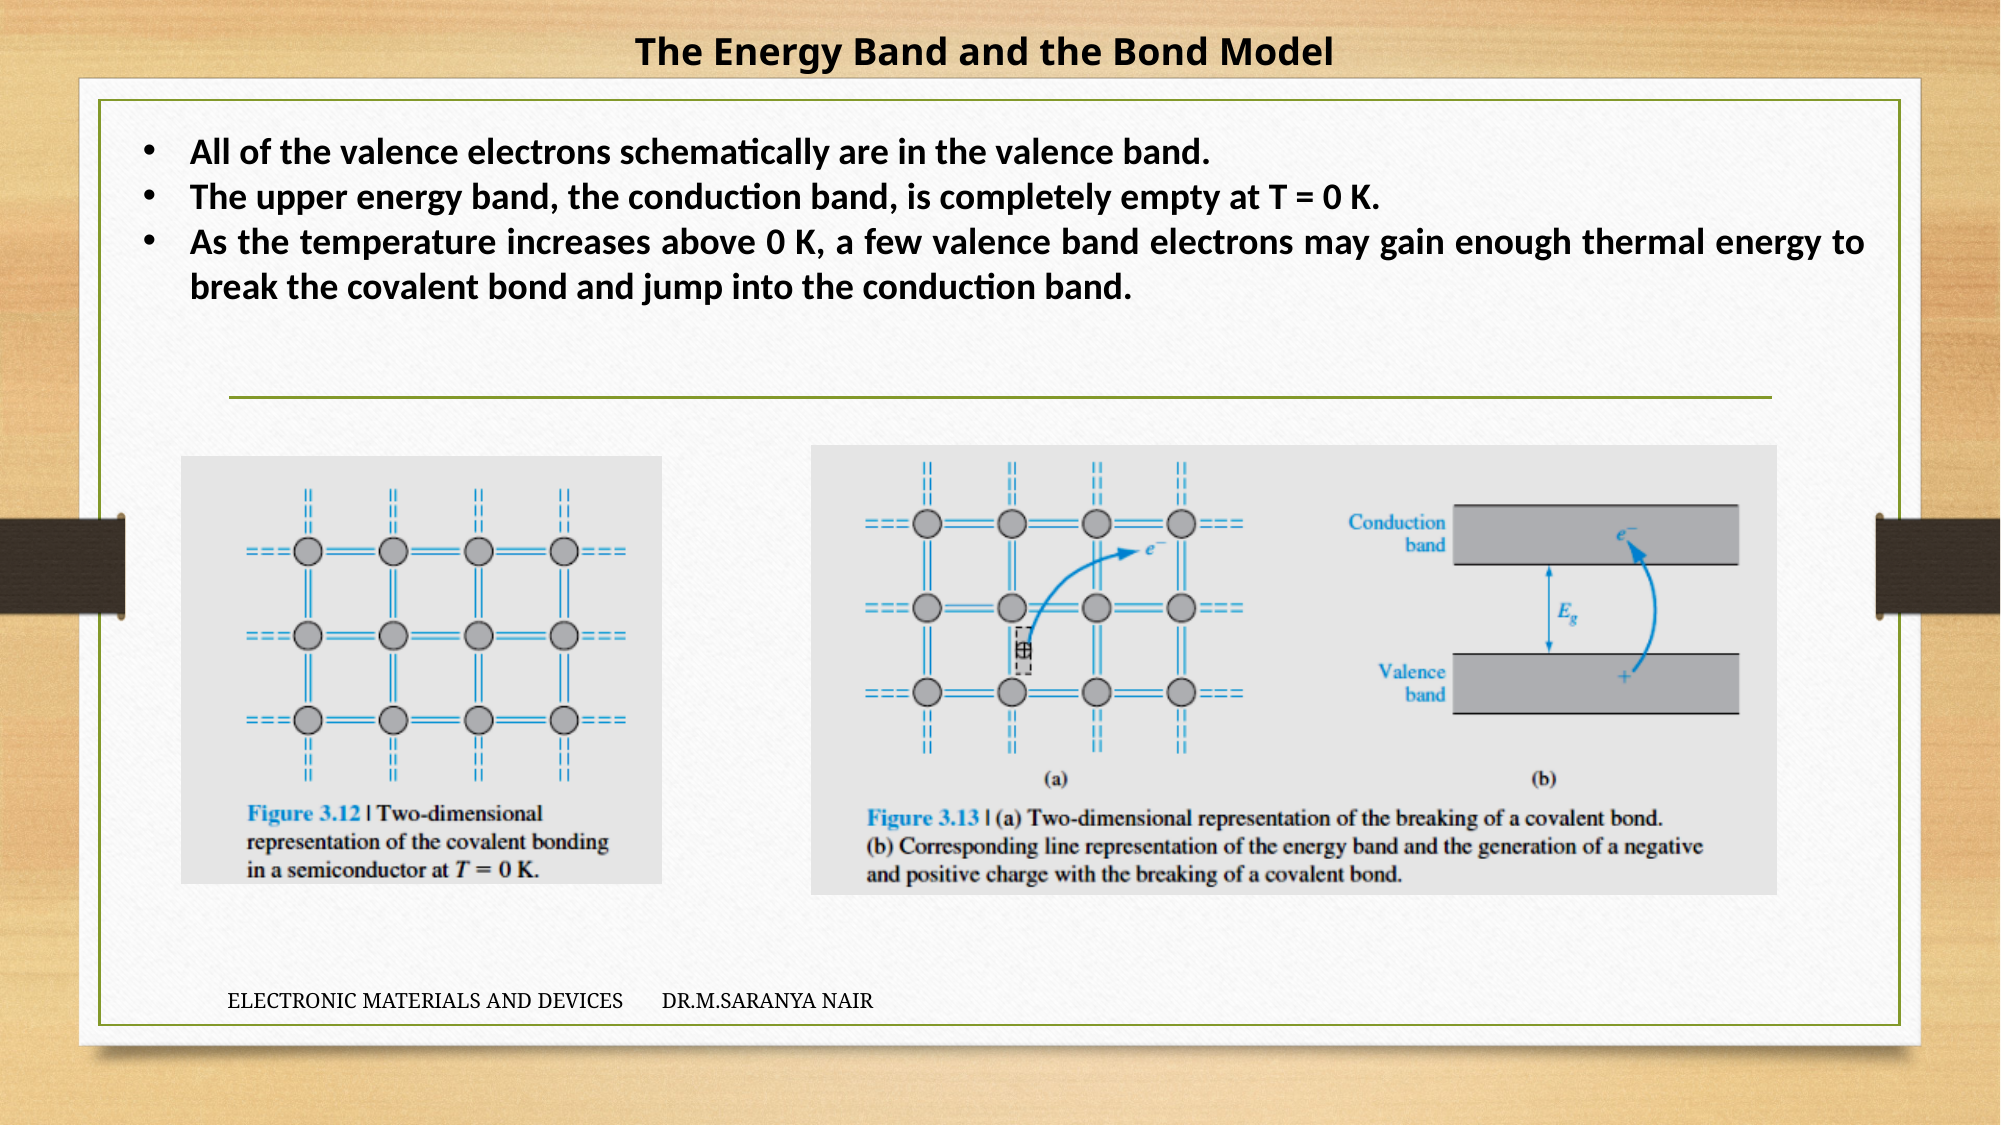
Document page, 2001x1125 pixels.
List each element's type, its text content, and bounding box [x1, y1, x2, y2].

picture [0, 0, 2001, 1125]
text_box All of the valence electrons schematically are in the valence band. The upper energy band, the conduction band, is completely empty at T = 0 K. As the temperature increases above 0 K, a few valence band electrons may gain enough thermal energy to break the covalent bond and jump into the conduction band. [128, 119, 1883, 314]
footer ELECTRONIC MATERIALS AND DEVICES DR.M.SARANYA NAIR [212, 979, 1411, 1025]
text_box The Energy Band and the Bond Model [619, 20, 1351, 81]
